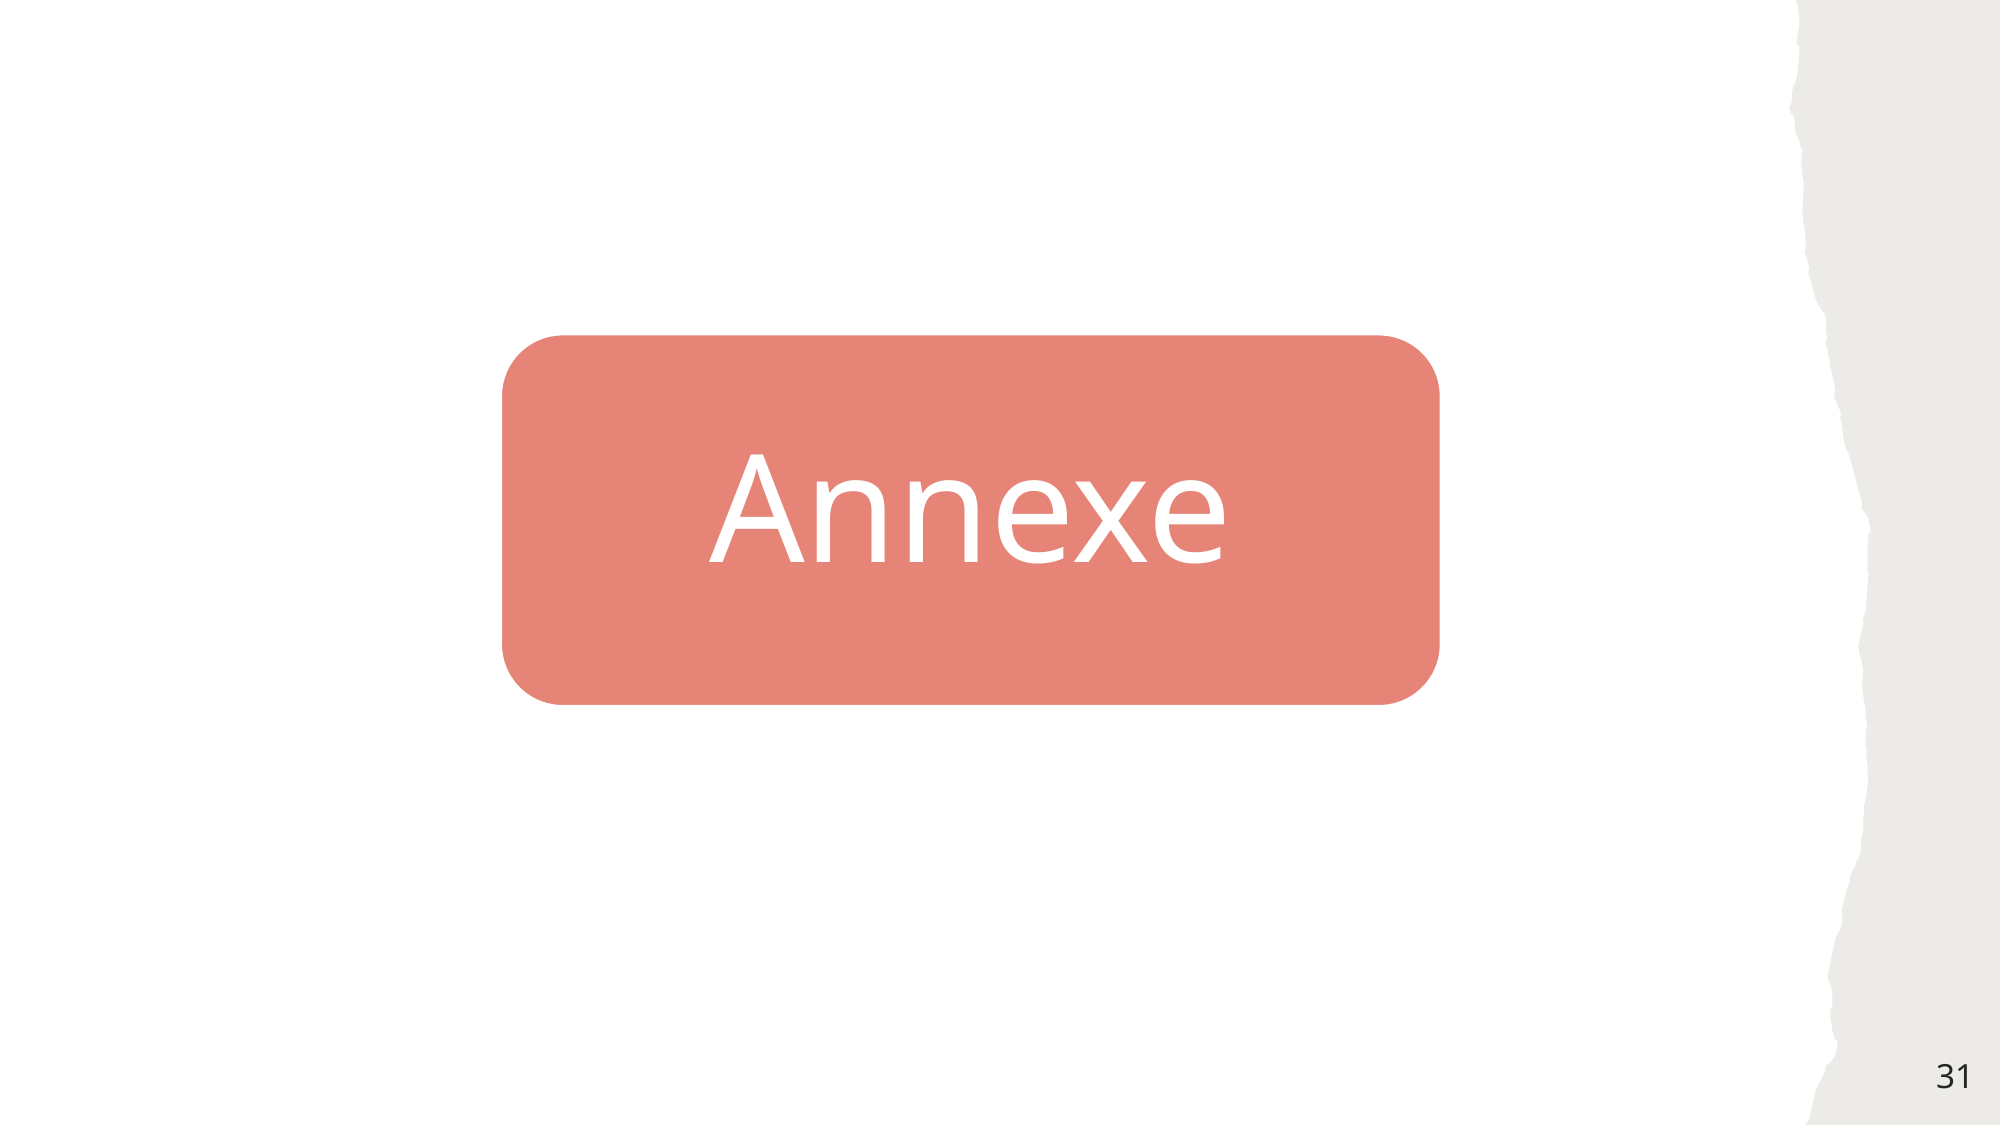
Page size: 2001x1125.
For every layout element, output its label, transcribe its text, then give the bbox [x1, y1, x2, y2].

picture [1789, 0, 2000, 1125]
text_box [500, 333, 1442, 707]
slide_number 31 [1910, 1029, 2000, 1125]
